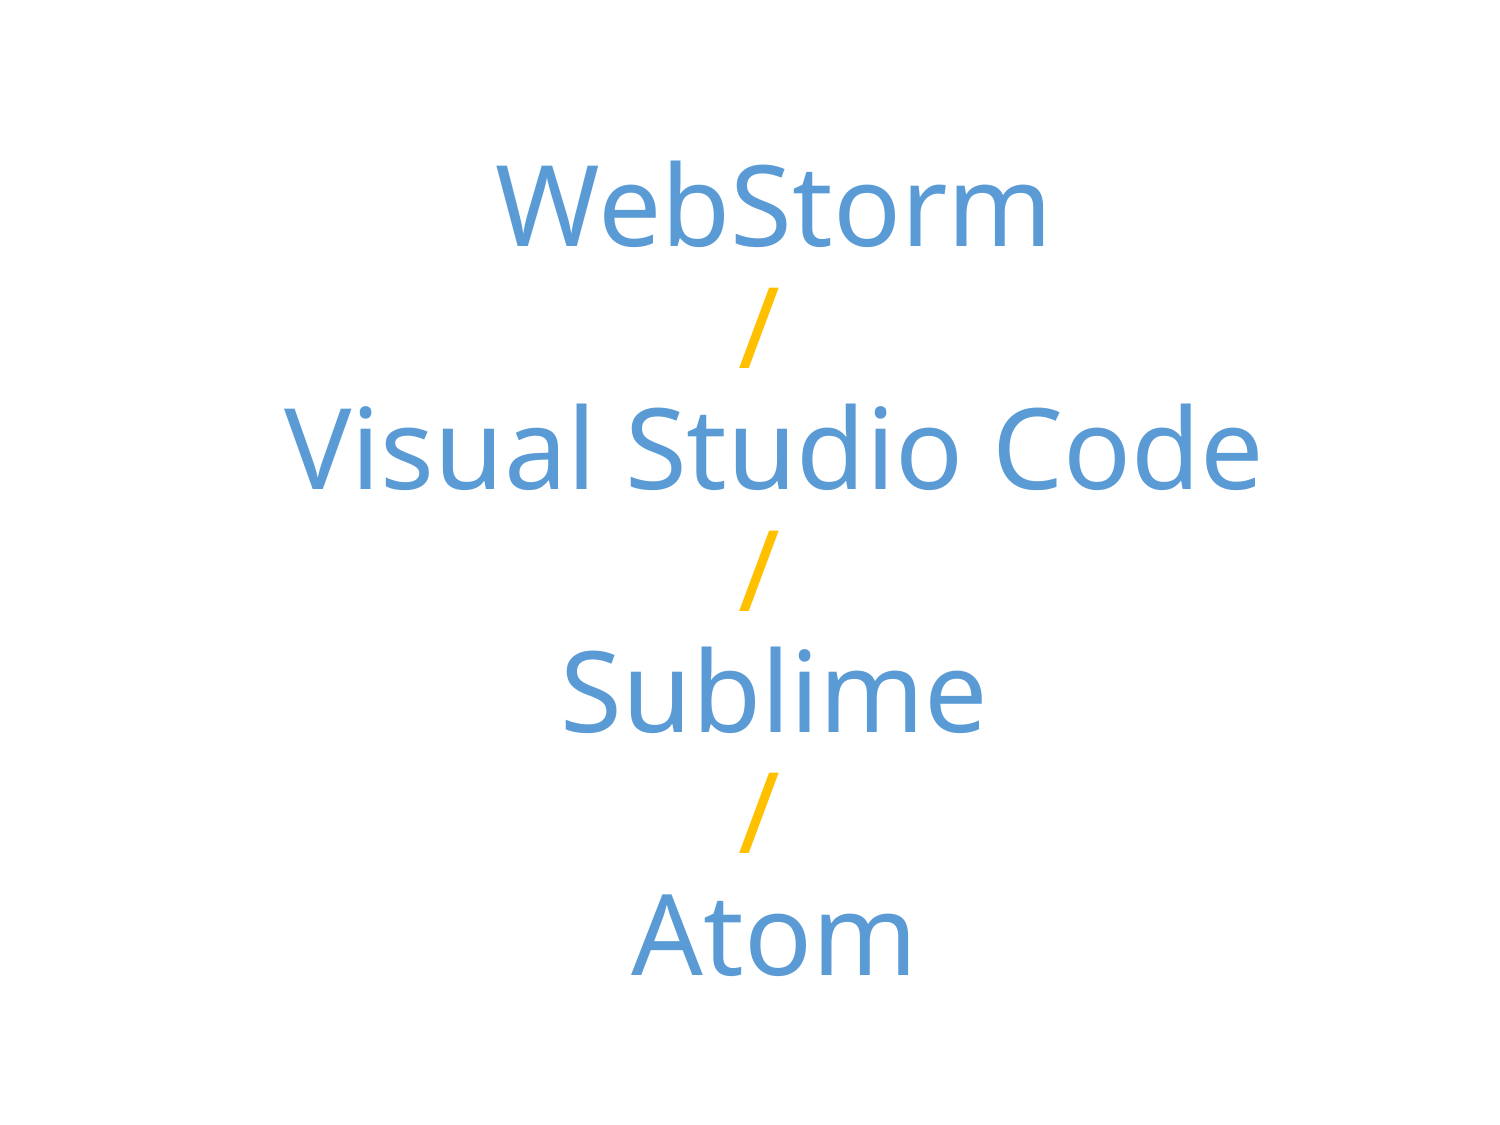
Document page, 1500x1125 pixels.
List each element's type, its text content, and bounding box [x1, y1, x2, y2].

title WebStorm / Visual Studio Code / Sublime / Atom [108, 237, 1441, 912]
